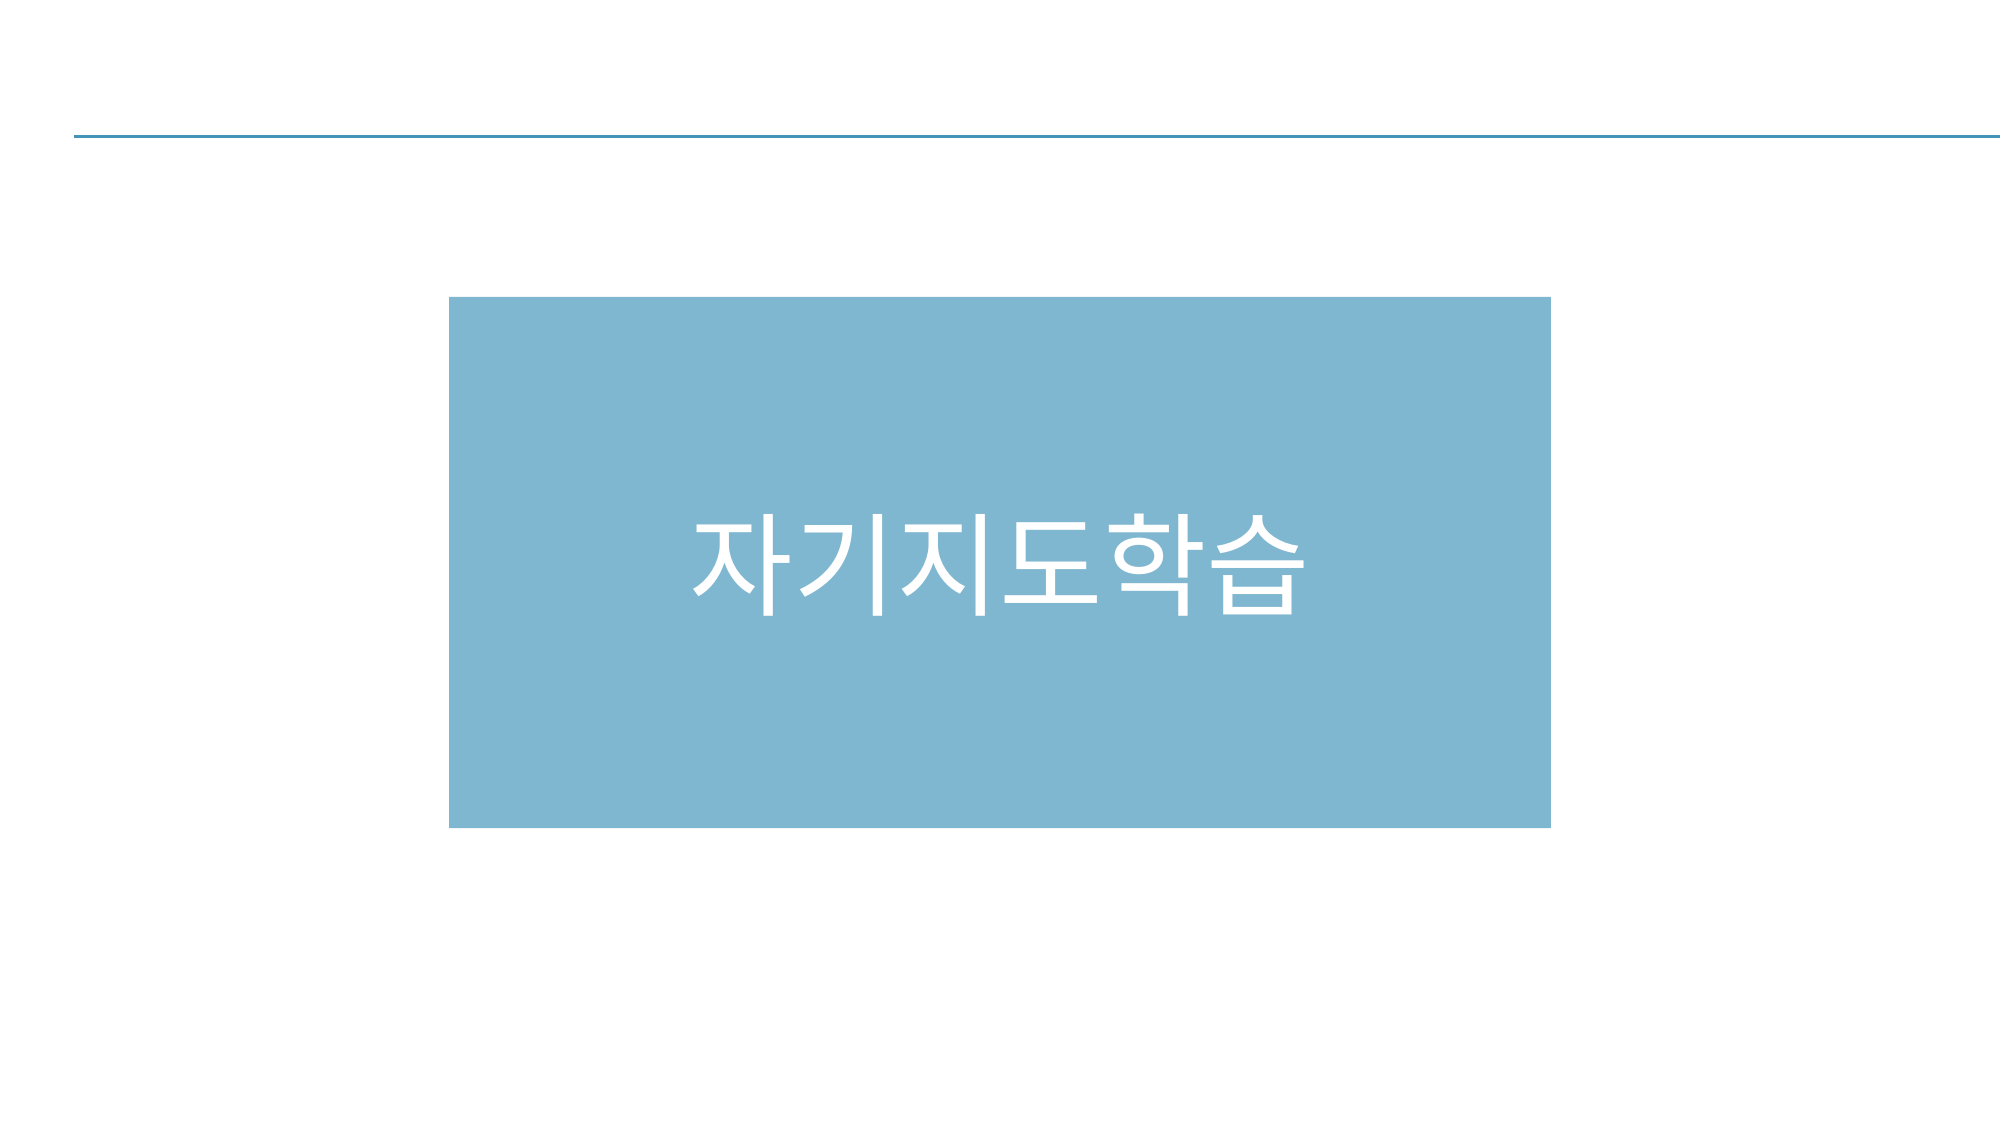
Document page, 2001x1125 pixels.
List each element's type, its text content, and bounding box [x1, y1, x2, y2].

text_box 자기지도학습 [448, 296, 1552, 829]
